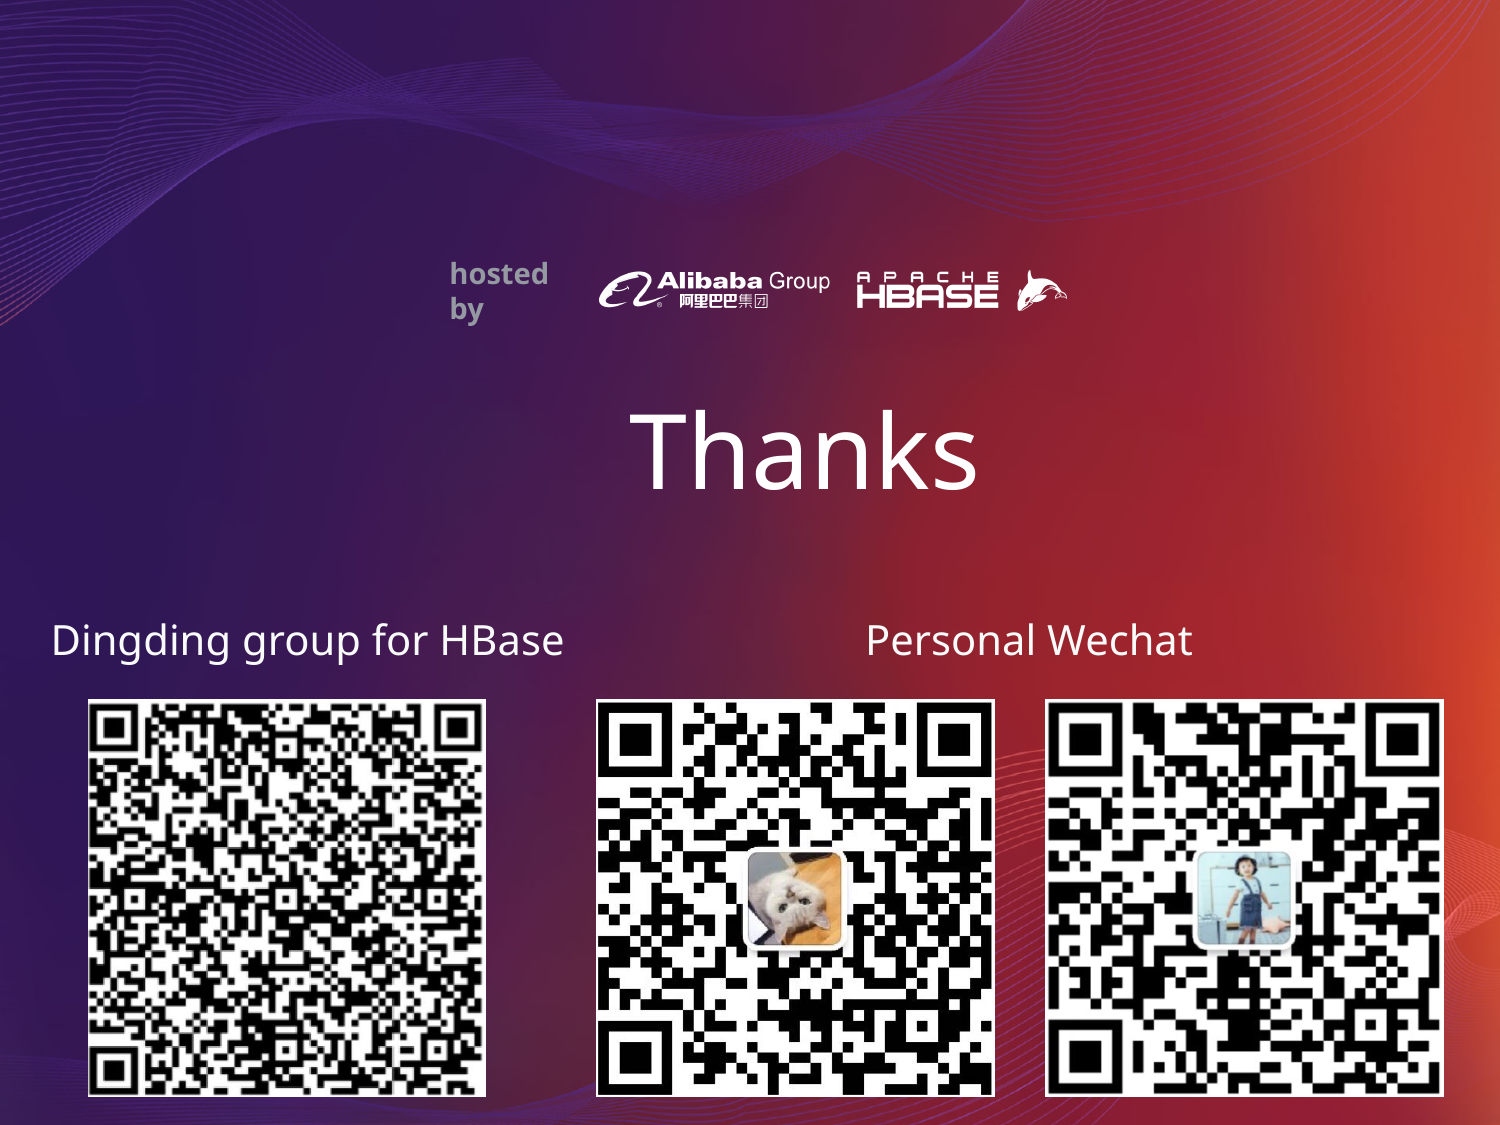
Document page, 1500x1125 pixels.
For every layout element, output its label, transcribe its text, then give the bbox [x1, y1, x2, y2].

text_box Personal Wechat [856, 605, 1265, 673]
picture [0, 0, 1500, 1125]
text_box Dingding group for HBase [42, 605, 654, 673]
list Thanks [530, 304, 1080, 592]
